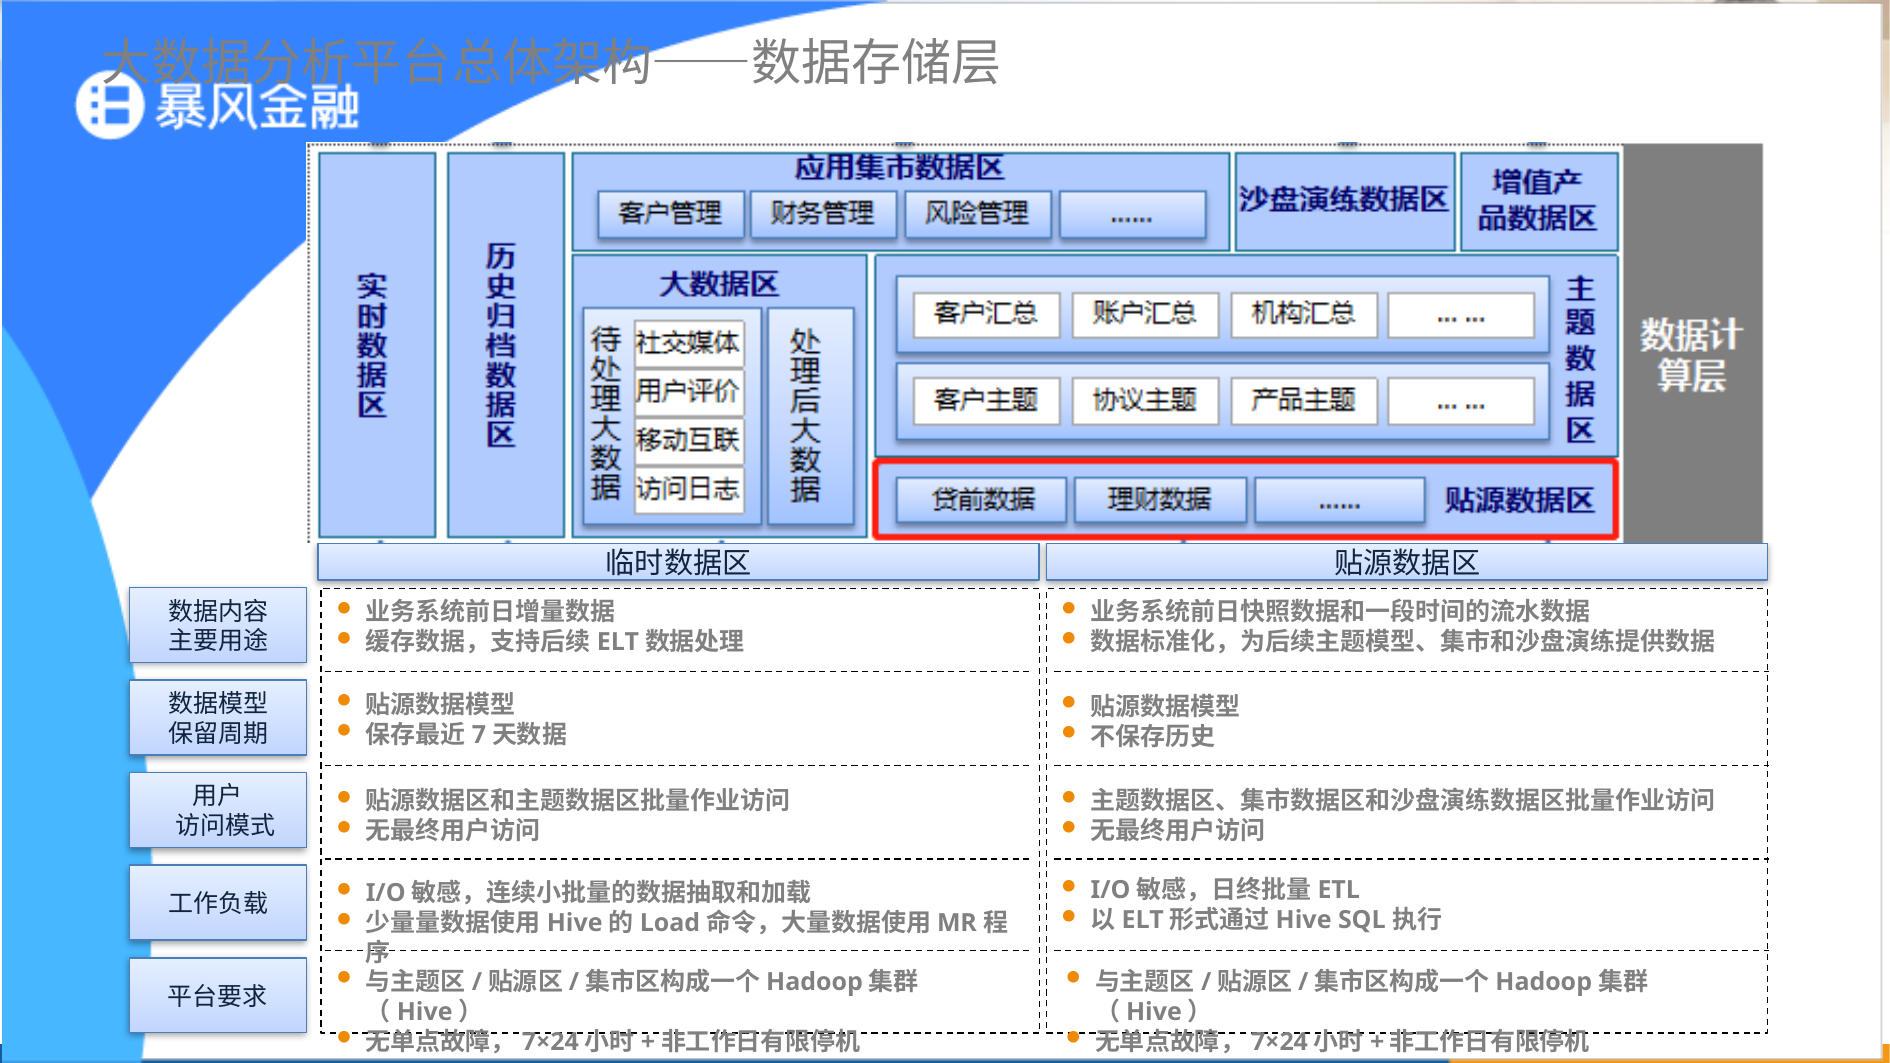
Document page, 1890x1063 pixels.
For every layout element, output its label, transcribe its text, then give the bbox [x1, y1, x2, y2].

text_box 与主题区/贴源区/集市区构成一个Hadoop集群（Hive） 无单点故障，7×24小时+非工作日有限停机 [1051, 957, 1772, 1063]
text_box 数据模型 保留周期 [129, 679, 307, 756]
text_box 平台要求 [129, 957, 307, 1033]
text_box 贴源数据模型 保存最近7天数据 [321, 681, 1040, 756]
text_box 用户 访问模式 [129, 772, 307, 848]
text_box 与主题区/贴源区/集市区构成一个Hadoop集群（Hive） 无单点故障，7×24小时+非工作日有限停机 [321, 957, 1045, 1063]
text_box 工作负载 [129, 864, 307, 941]
text_box 数据内容 主要用途 [129, 587, 307, 663]
text_box 业务系统前日快照数据和一段时间的流水数据 数据标准化，为后续主题模型、集市和沙盘演练提供数据 [1046, 588, 1768, 663]
text_box [1046, 663, 1768, 682]
text_box I/O敏感，日终批量ETL 以ELT形式通过Hive SQL执行 [1046, 866, 1768, 941]
title 大数据分析平台总体架构——数据存储层 [87, 23, 1421, 85]
text_box 主题数据区、集市数据区和沙盘演练数据区批量作业访问 无最终用户访问 [1046, 777, 1768, 852]
text_box I/O敏感，连续小批量的数据抽取和加载 少量量数据使用Hive的Load命令，大量数据使用MR程序 [321, 869, 1040, 957]
text_box [1046, 941, 1768, 1033]
text_box 贴源数据模型 不保存历史 [1046, 682, 1768, 758]
text_box [320, 588, 1040, 1033]
text_box 贴源数据区和主题数据区批量作业访问 无最终用户访问 [321, 777, 1040, 852]
text_box 贴源数据区 [1046, 552, 1768, 581]
picture [0, 0, 1890, 1063]
text_box 临时数据区 [317, 552, 1040, 581]
text_box [1046, 758, 1768, 777]
text_box [1046, 852, 1768, 866]
